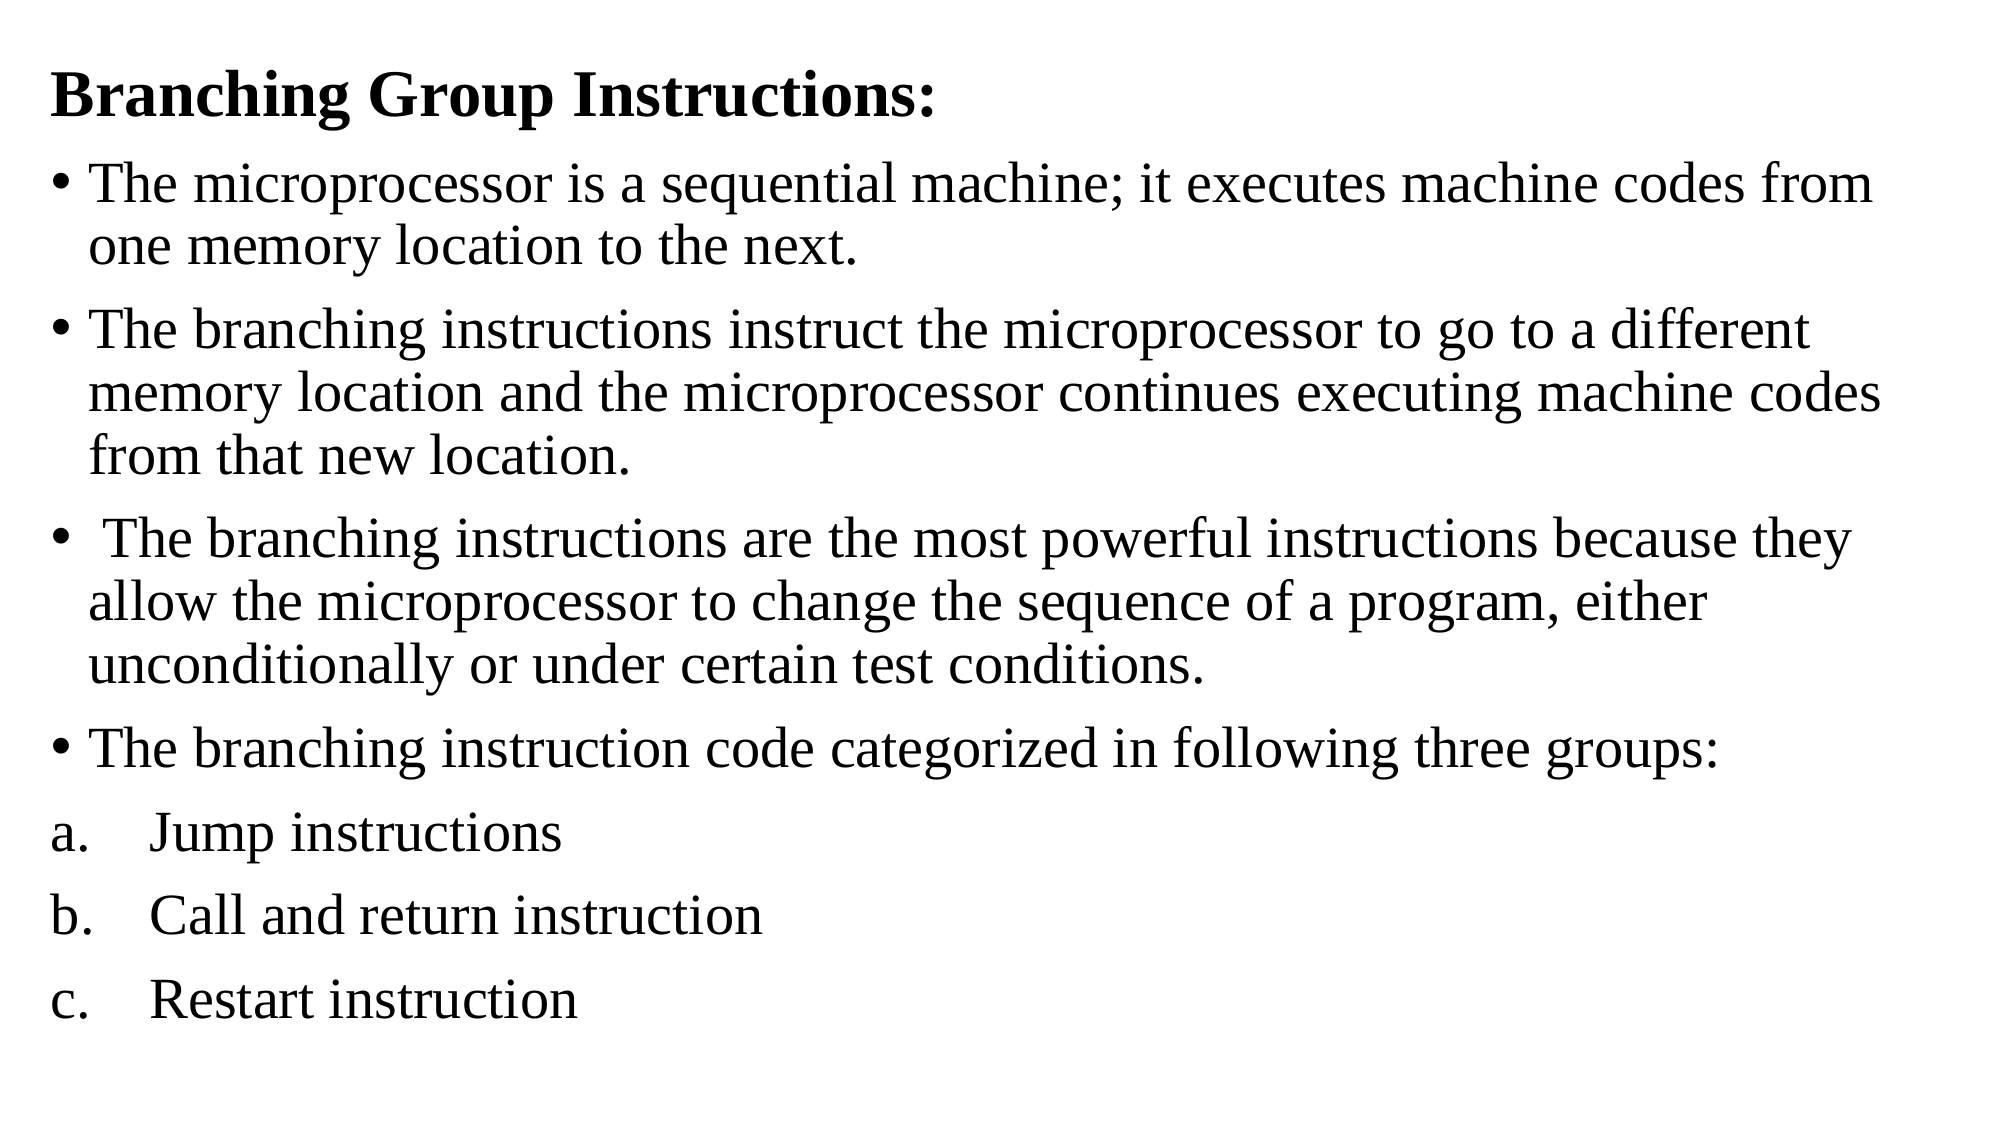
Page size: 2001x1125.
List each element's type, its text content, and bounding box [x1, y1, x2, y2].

list Branching Group Instructions: The microprocessor is a sequential machine; it executes machine codes from one memory location to the next. The branching instructions instruct the microprocessor to go to a different memory location and the microprocessor continues executing machine codes from that new location. The branching instructions are the most powerful instructions because they allow the microprocessor to change the sequence of a program, either unconditionally or under certain test conditions. The branching instruction code categorized in following three groups: Jump instructions Call and return instruction Restart instruction [35, 51, 1968, 1050]
